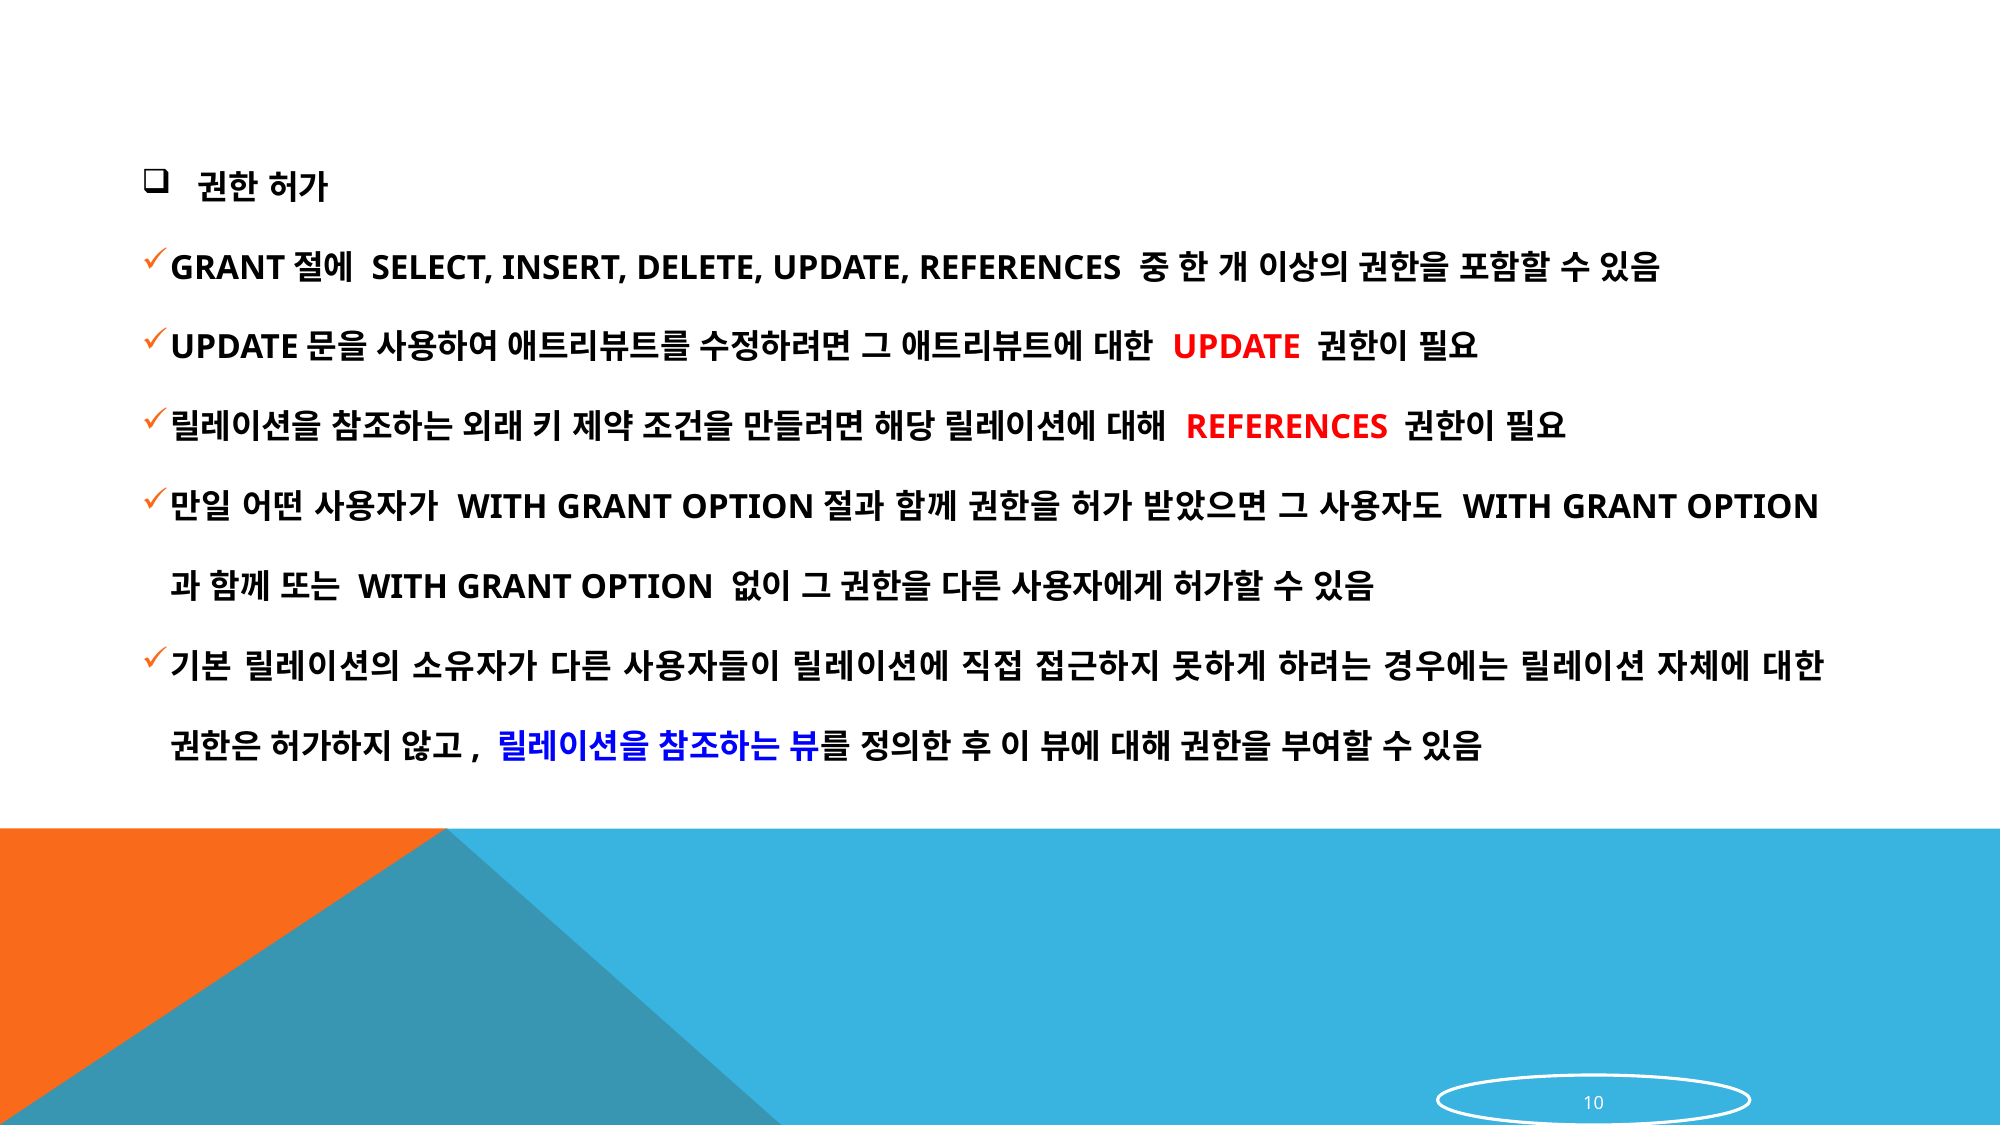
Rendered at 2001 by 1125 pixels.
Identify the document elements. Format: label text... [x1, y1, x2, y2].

slide_number 10 [1436, 1073, 1752, 1125]
list 권한 허가 GRANT절에 SELECT, INSERT, DELETE, UPDATE, REFERENCES 중 한 개 이상의 권한을 포함할 수 있음 UPDATE문을 사용하여 애트리뷰트를 수정하려면 그 애트리뷰트에 대한 UPDATE 권한이 필요 릴레이션을 참조하는 외래 키 제약 조건을 만들려면 해당 릴레이션에 대해 REFERENCES 권한이 필요 만일 어떤 사용자가 WITH GRANT OPTION절과 함께 권한을 허가 받았으면 그 사용자도 WITH GRANT OPTION과 함께 또는 WITH GRANT OPTION 없이 그 권한을 다른 사용자에게 허가할 수 있음 기본 릴레이션의 소유자가 다른 사용자들이 릴레이션에 직접 접근하지 못하게 하려는 경우에는 릴레이션 자체에 대한 권한은 허가하지 않고, 릴레이션을 참조하는 뷰를 정의한 후 이 뷰에 대해 권한을 부여할 수 있음 [126, 118, 1844, 1025]
